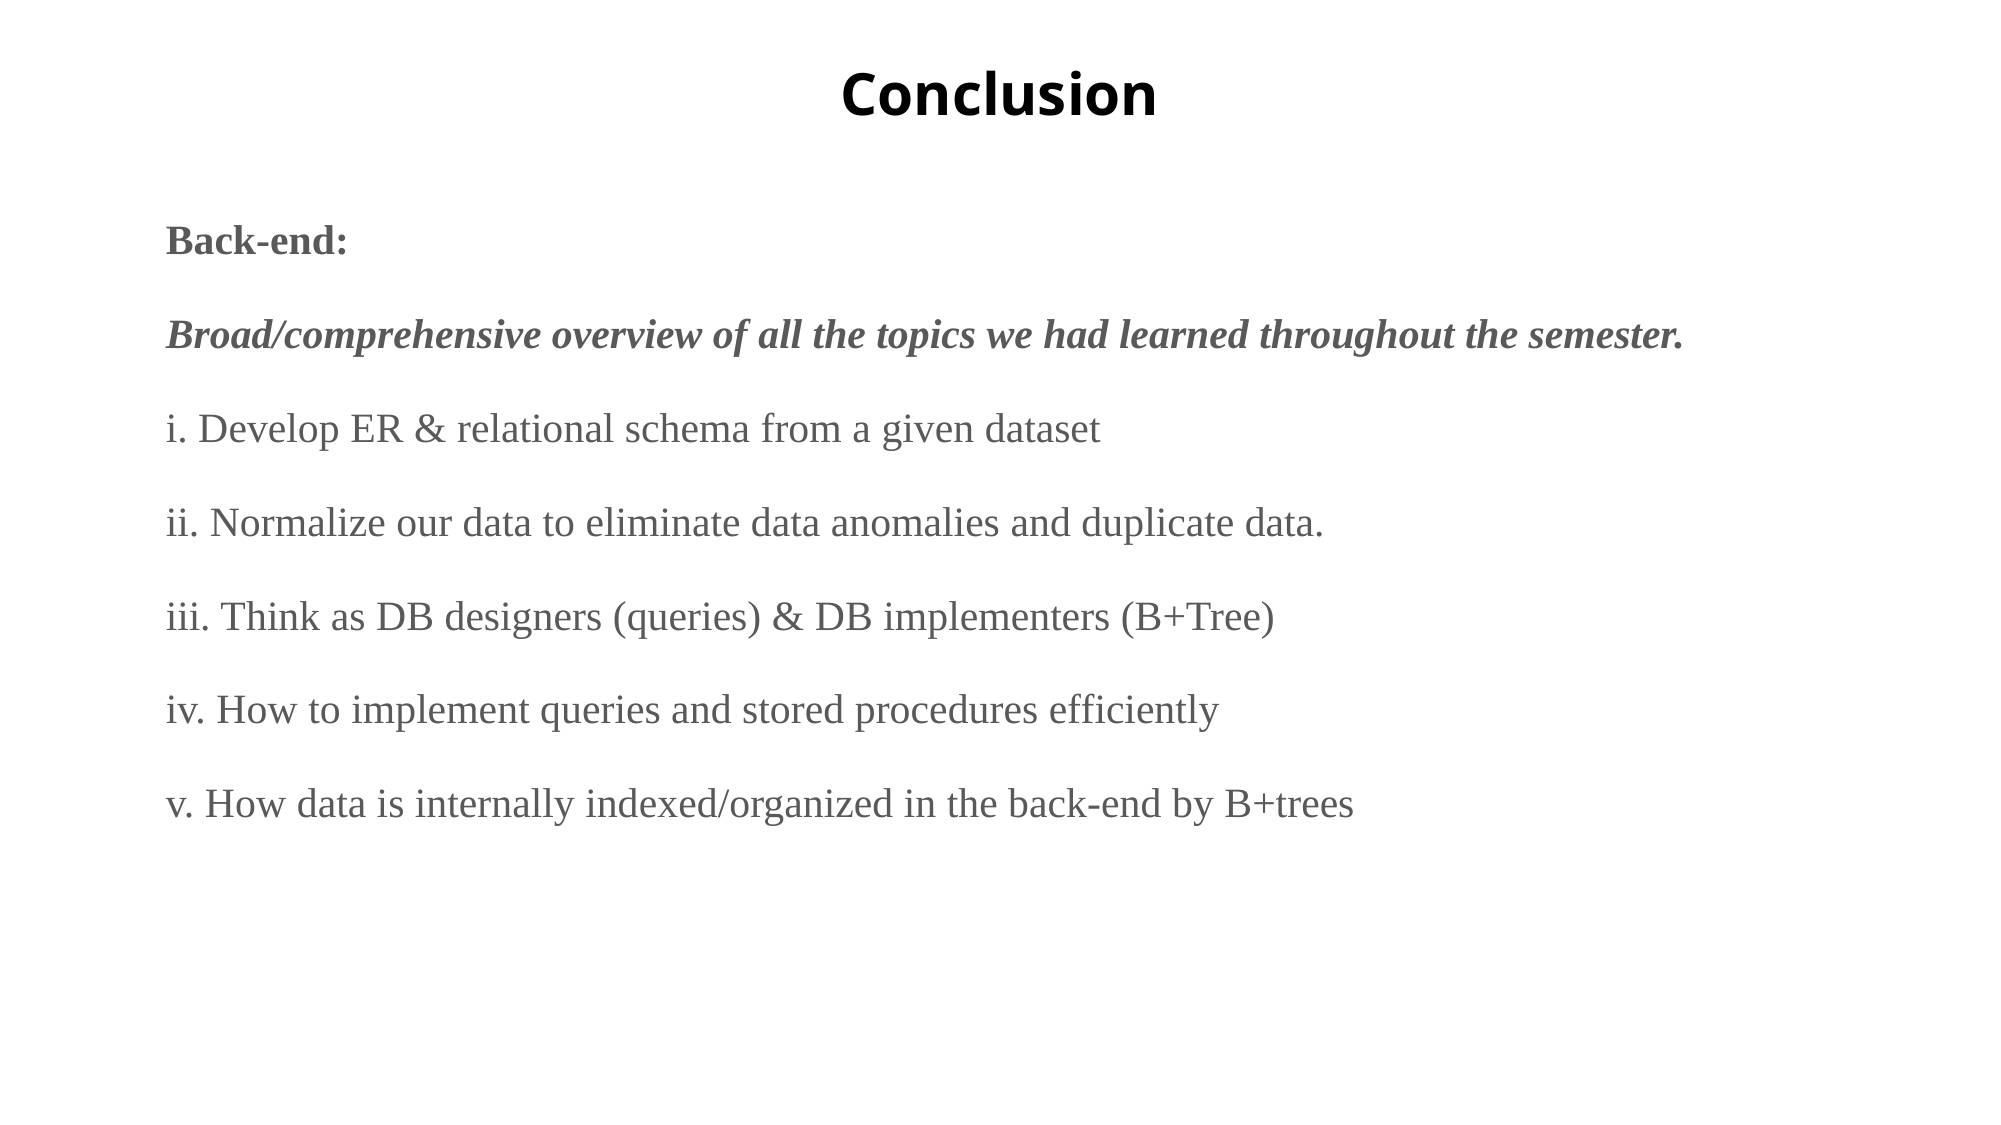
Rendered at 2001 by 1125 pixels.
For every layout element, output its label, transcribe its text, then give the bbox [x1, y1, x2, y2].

list Back-end: Broad/comprehensive overview of all the topics we had learned throughout the semester. i. Develop ER & relational schema from a given dataset ii. Normalize our data to eliminate data anomalies and duplicate data. iii. Think as DB designers (queries) & DB implementers (B+Tree) iv. How to implement queries and stored procedures efficiently v. How data is internally indexed/organized in the back-end by B+trees [75, 205, 1983, 920]
title Conclusion [137, 0, 1863, 205]
